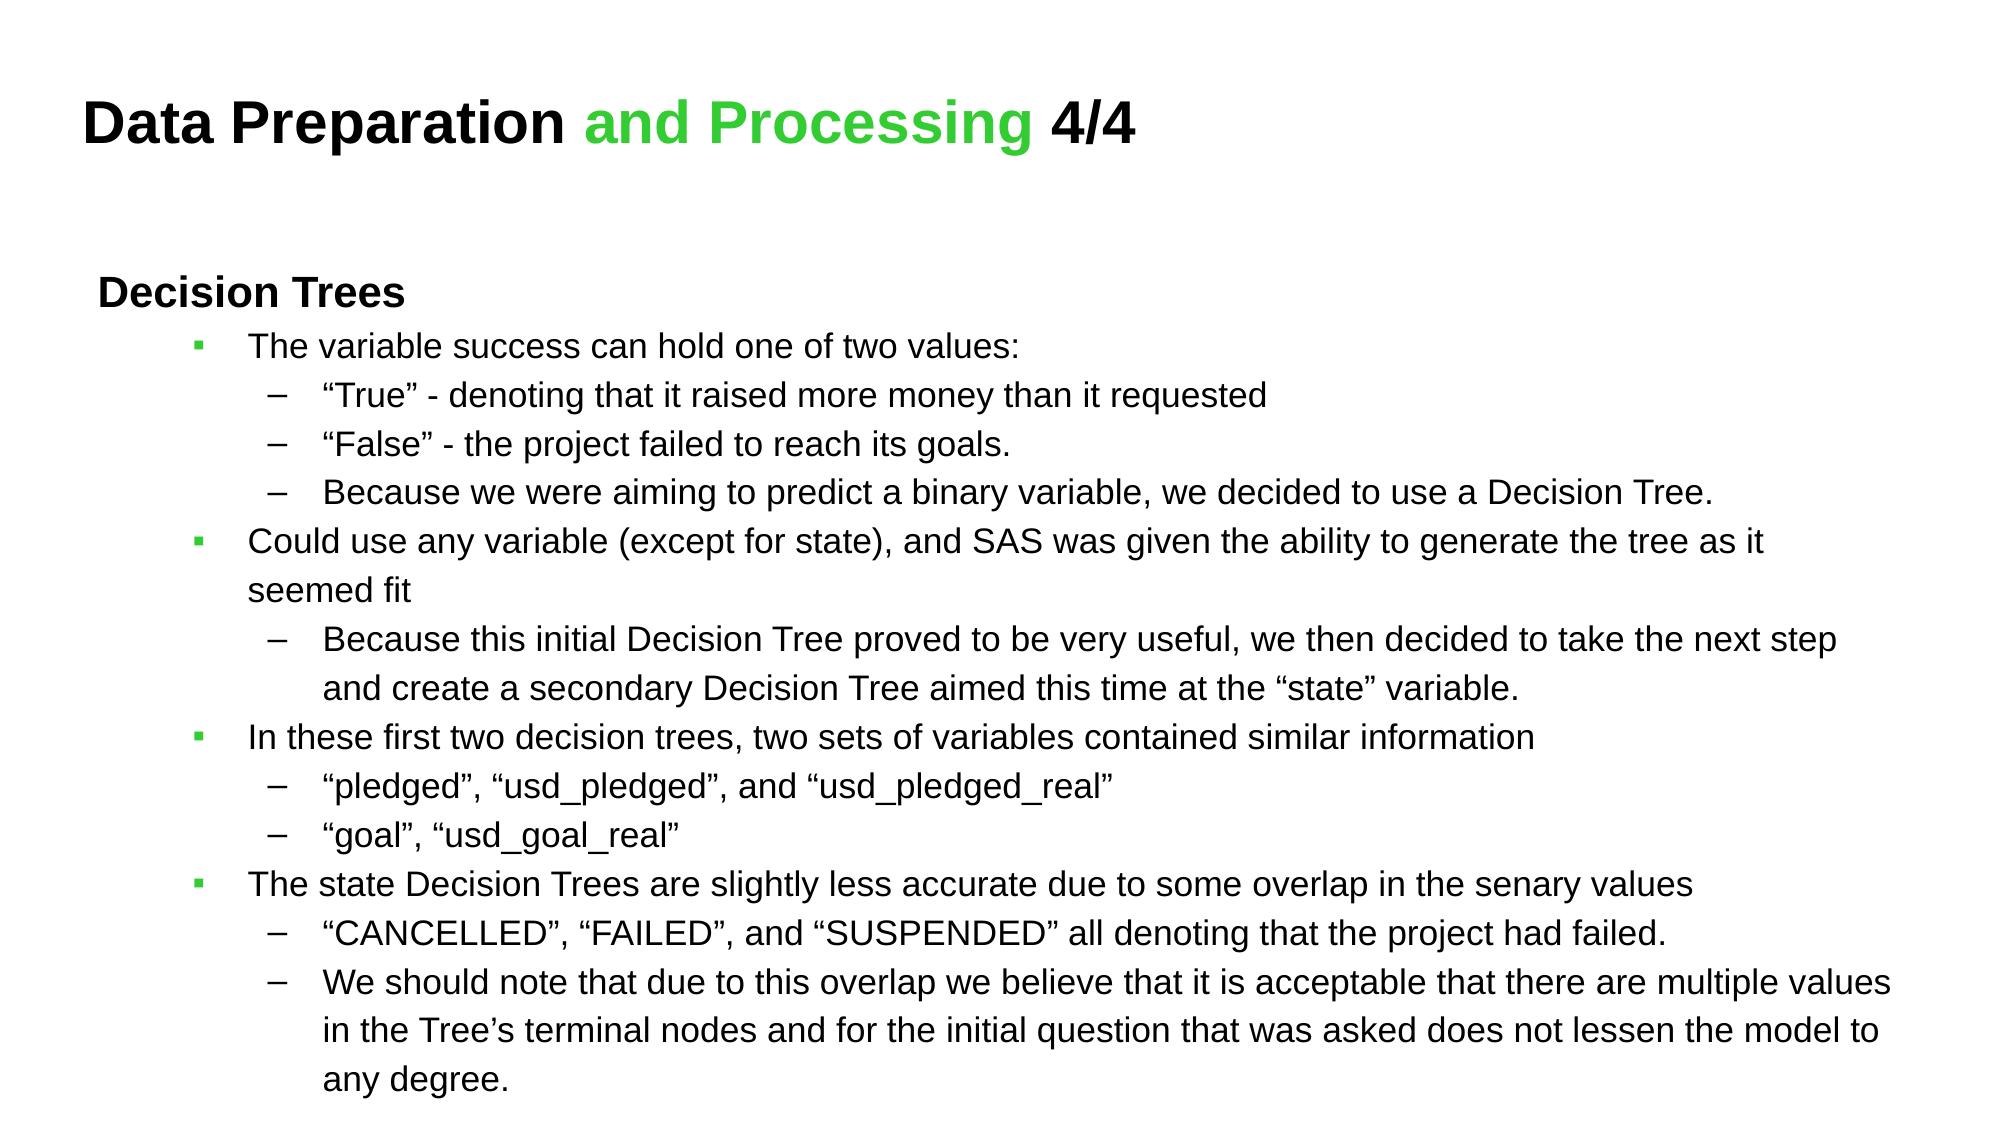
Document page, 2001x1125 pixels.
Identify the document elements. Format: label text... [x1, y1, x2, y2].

list Decision Trees The variable success can hold one of two values: “True” - denoting that it raised more money than it requested “False” - the project failed to reach its goals. Because we were aiming to predict a binary variable, we decided to use a Decision Tree. Could use any variable (except for state), and SAS was given the ability to generate the tree as it seemed fit Because this initial Decision Tree proved to be very useful, we then decided to take the next step and create a secondary Decision Tree aimed this time at the “state” variable. In these first two decision trees, two sets of variables contained similar information “pledged”, “usd_pledged”, and “usd_pledged_real” “goal”, “usd_goal_real” The state Decision Trees are slightly less accurate due to some overlap in the senary values “CANCELLED”, “FAILED”, and “SUSPENDED” all denoting that the project had failed. We should note that due to this overlap we believe that it is acceptable that there are multiple values in the Tree’s terminal nodes and for the initial question that was asked does not lessen the model to any degree. [82, 261, 1910, 1074]
text_box Data Preparation and Processing 4/4 [82, 82, 1246, 156]
